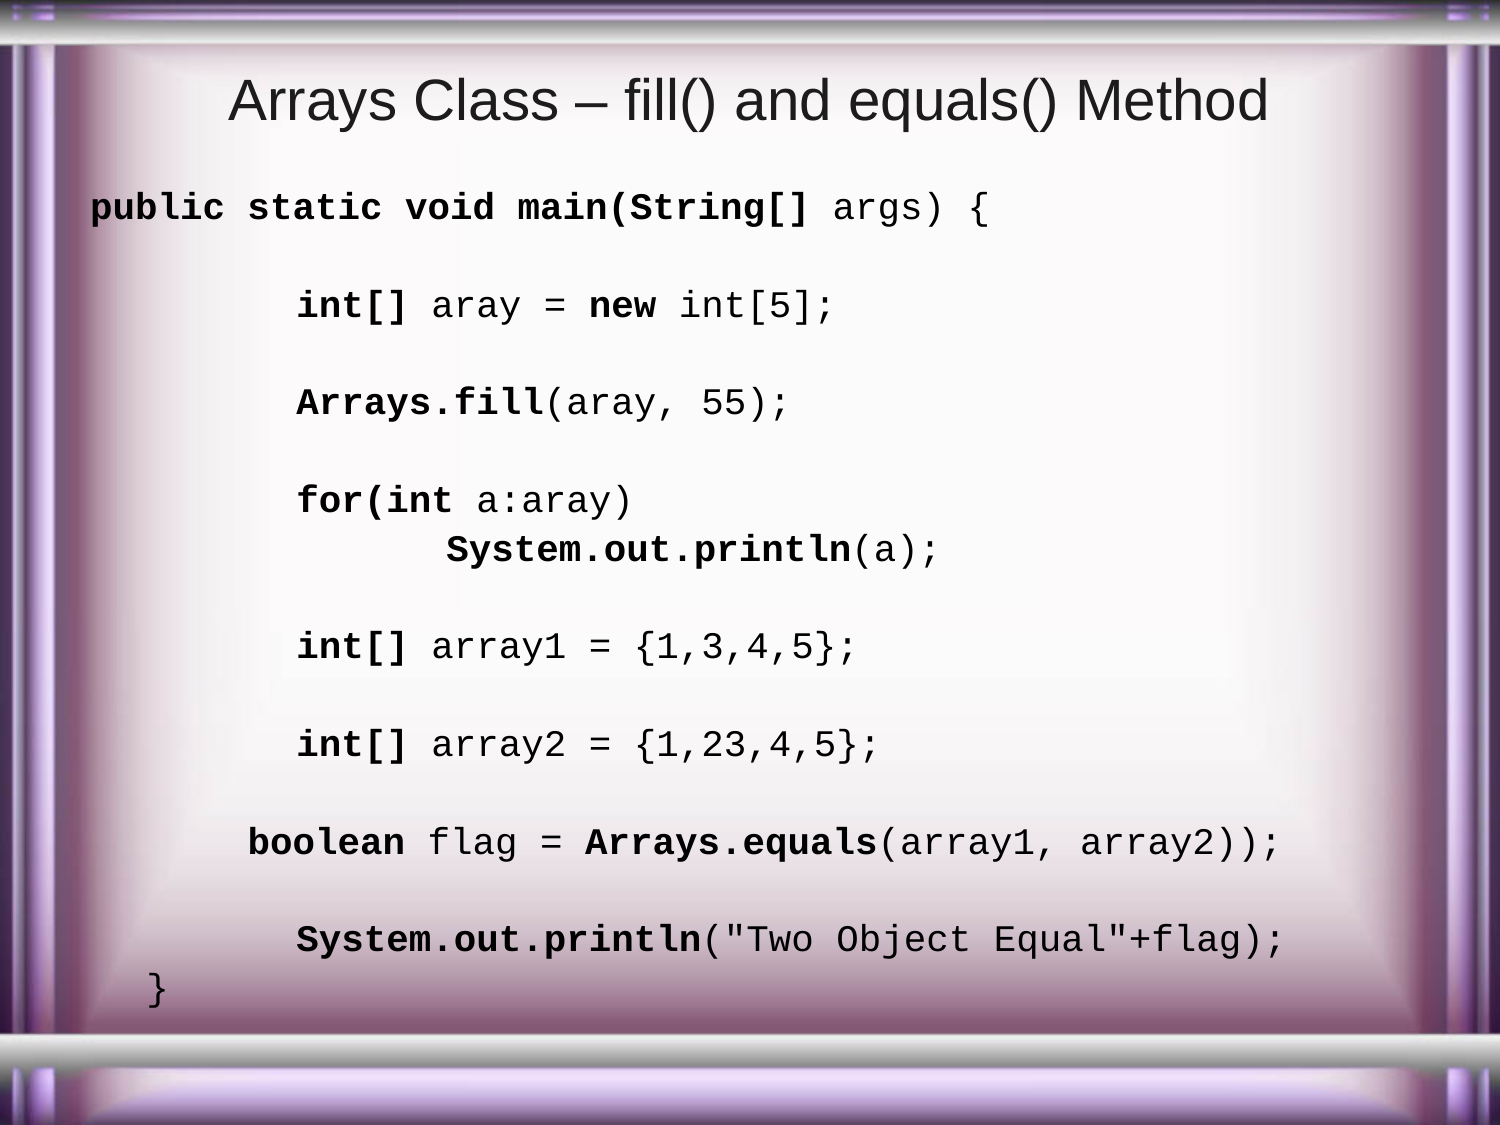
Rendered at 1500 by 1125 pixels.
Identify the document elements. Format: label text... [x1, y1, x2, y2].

picture [0, 0, 1500, 1125]
title Arrays Class – fill() and equals() Method [75, 45, 1425, 150]
list public static void main(String[] args) { int[] aray = new int[5]; Arrays.fill(aray, 55); for(int a:aray) System.out.println(a); int[] array1 = {1,3,4,5}; int[] array2 = {1,23,4,5}; boolean flag = Arrays.equals(array1, array2)); System.out.println("Two Object Equal"+flag); } [75, 174, 1425, 1005]
